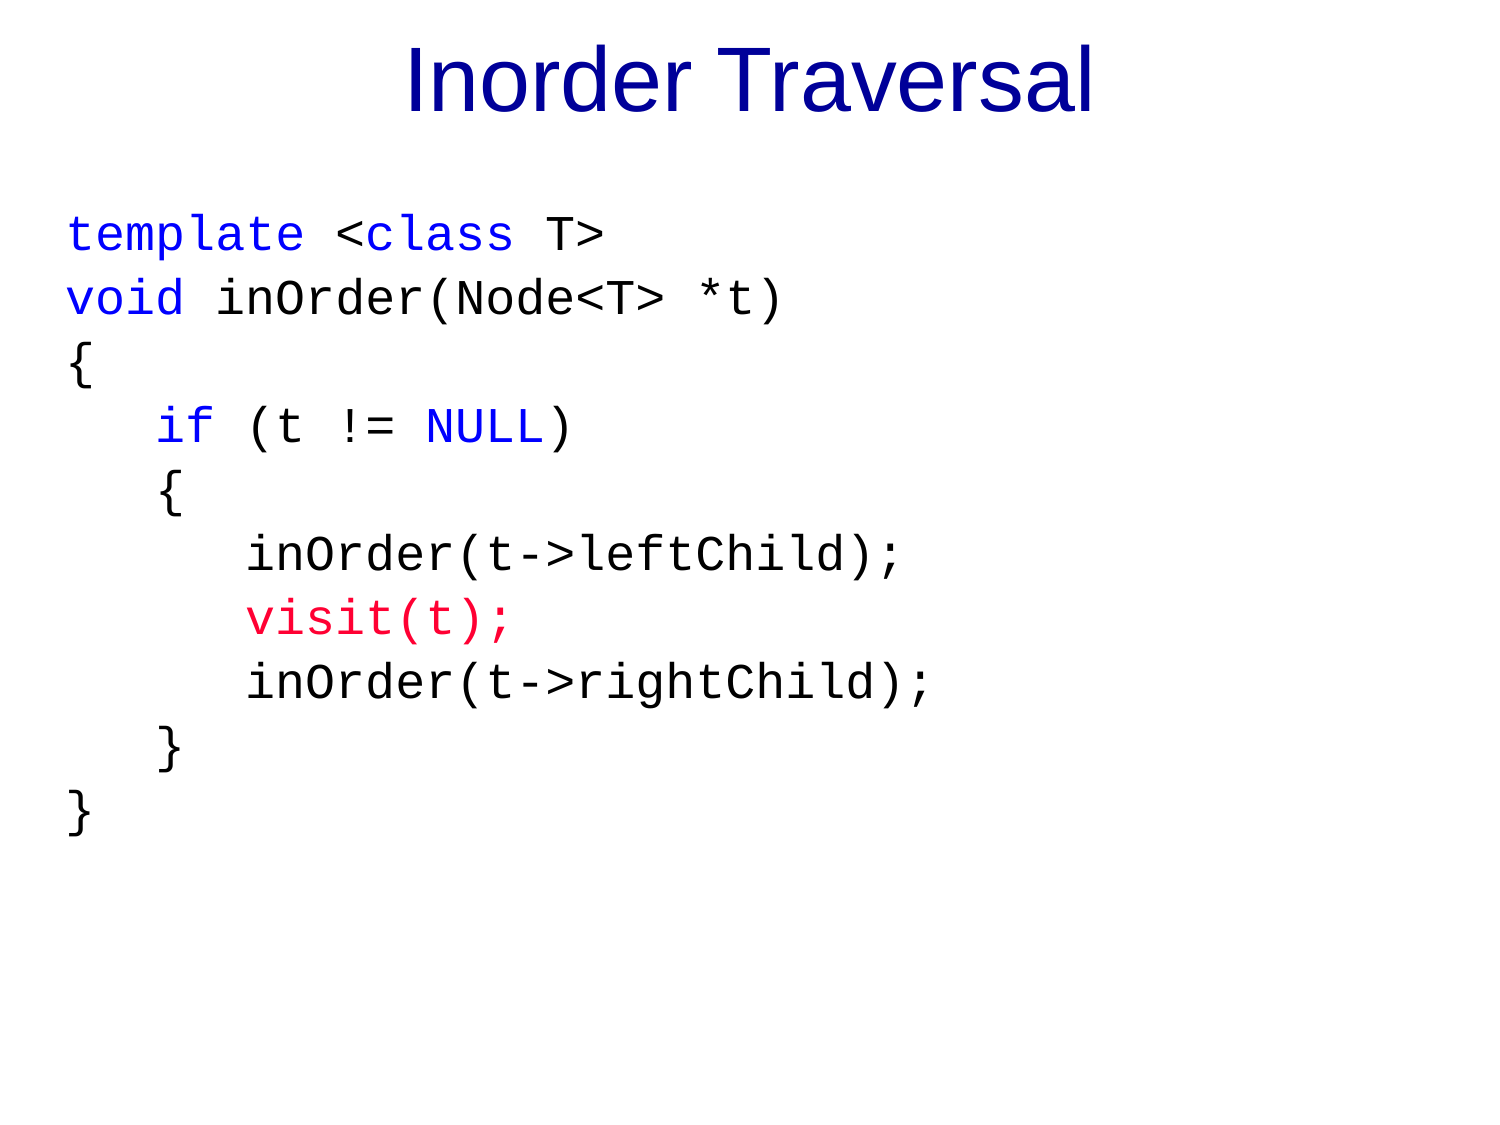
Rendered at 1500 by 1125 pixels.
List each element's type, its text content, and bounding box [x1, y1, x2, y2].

title Inorder Traversal [112, 0, 1388, 150]
list template <class T> void inOrder(Node<T> *t) { if (t != NULL) { inOrder(t->leftChild); visit(t); inOrder(t->rightChild); } } [50, 200, 1425, 1038]
